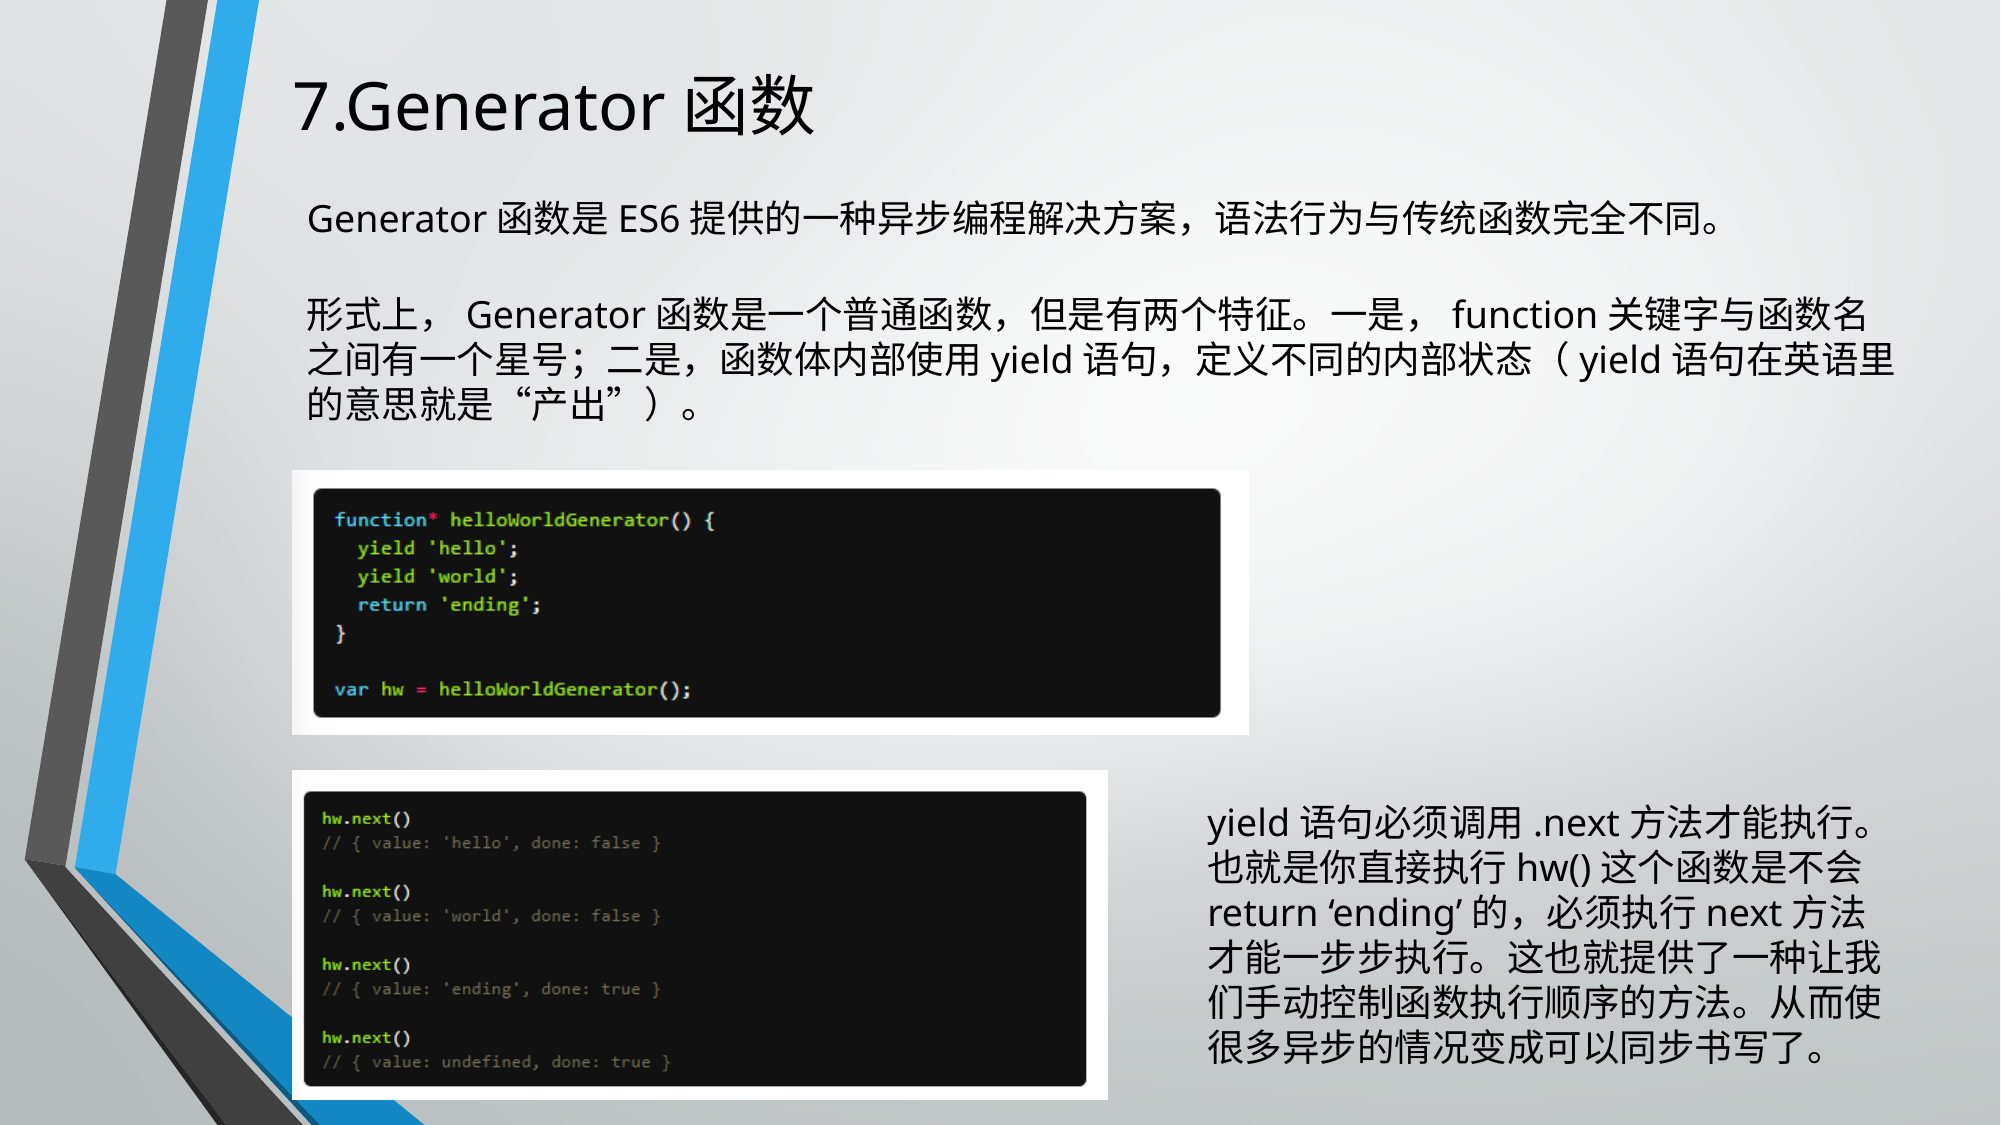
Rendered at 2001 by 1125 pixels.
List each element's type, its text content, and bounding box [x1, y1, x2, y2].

text_box Generator函数是ES6提供的一种异步编程解决方案，语法行为与传统函数完全不同。 [292, 187, 1919, 247]
text_box 形式上，Generator函数是一个普通函数，但是有两个特征。一是，function关键字与函数名之间有一个星号；二是，函数体内部使用yield语句，定义不同的内部状态（yield语句在英语里的意思就是“产出”）。 [292, 283, 1919, 434]
text_box 7.Generator函数 [278, 56, 831, 152]
picture [291, 770, 1109, 1101]
text_box yield语句必须调用.next方法才能执行。也就是你直接执行hw()这个函数是不会return ‘ending’的，必须执行next方法才能一步步执行。这也就提供了一种让我们手动控制函数执行顺序的方法。从而使很多异步的情况变成可以同步书写了。 [1192, 791, 1909, 1077]
picture [291, 470, 1249, 736]
